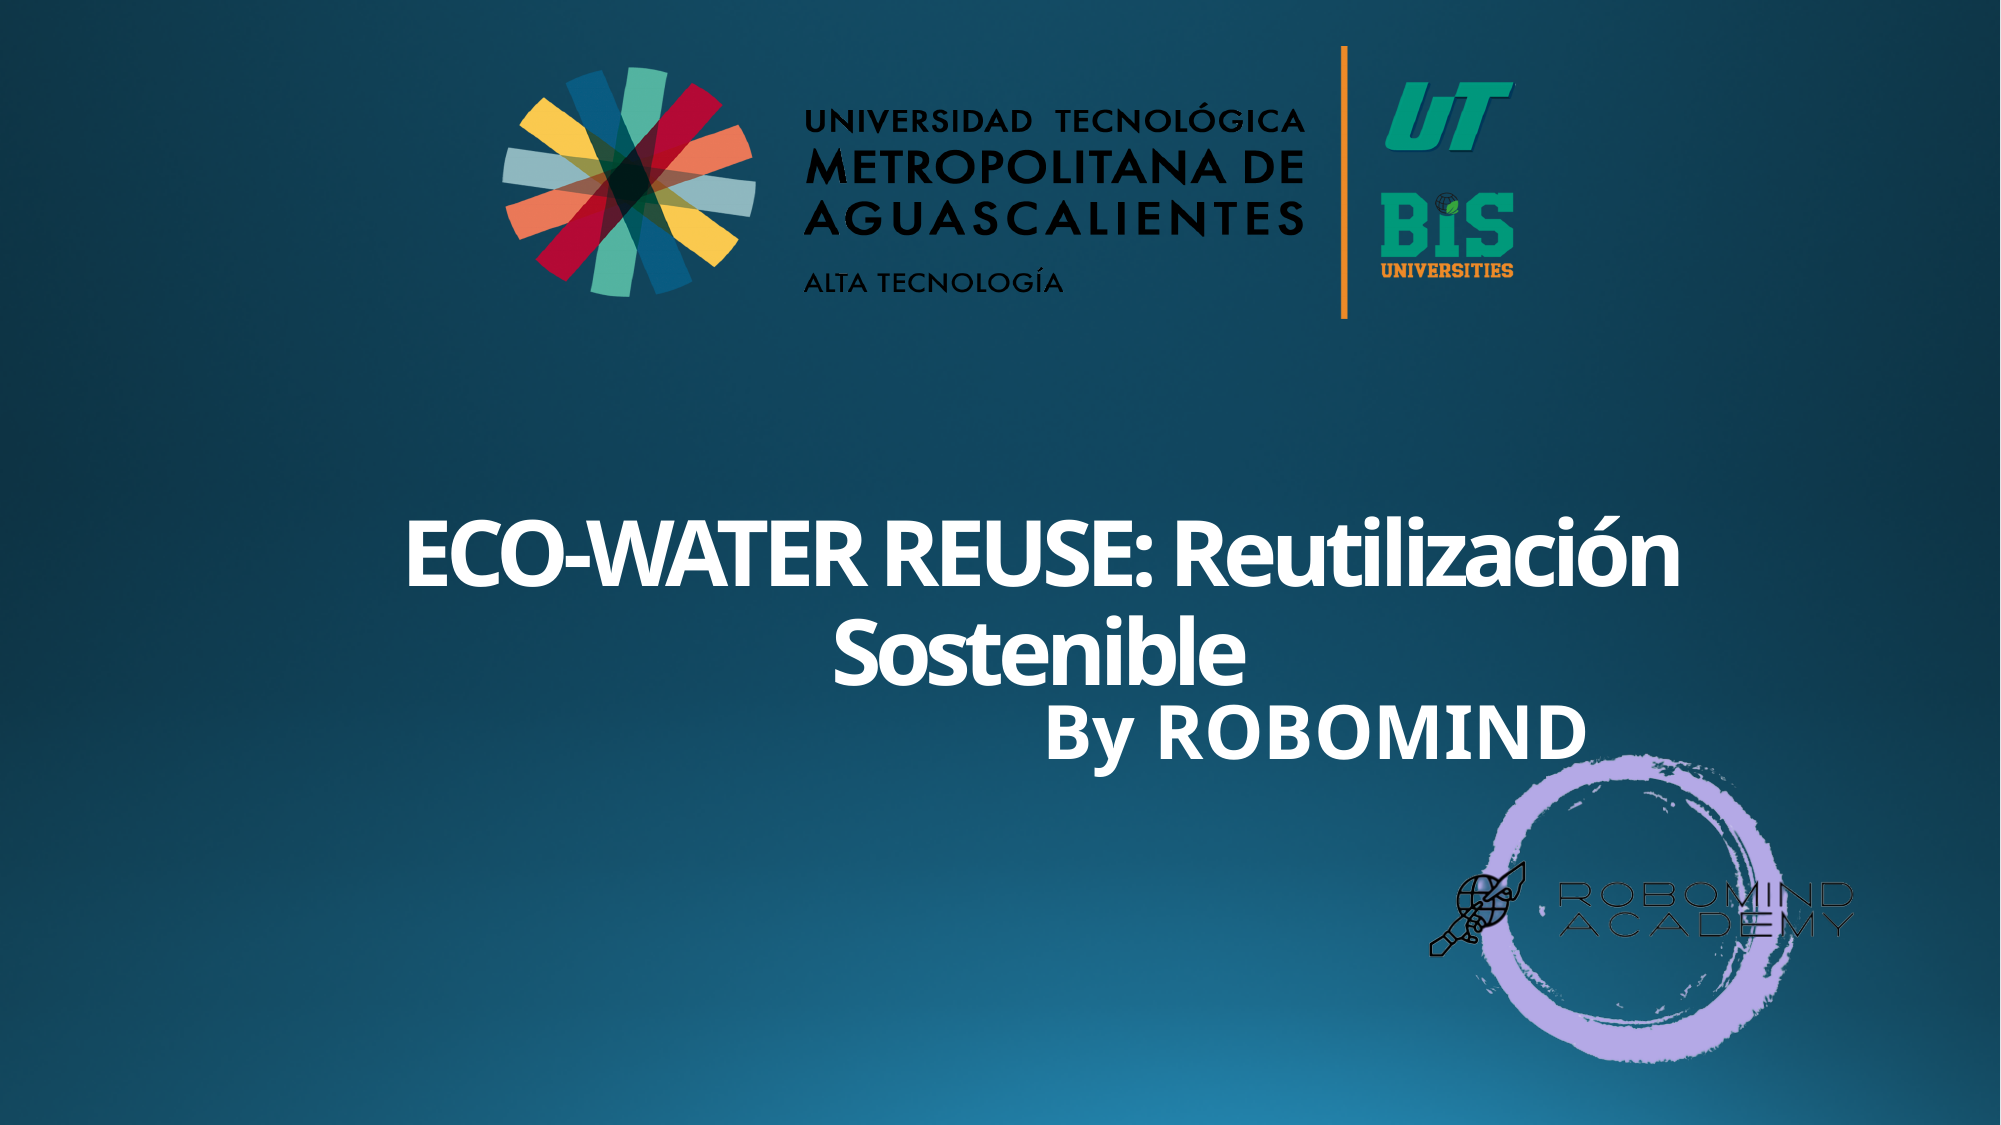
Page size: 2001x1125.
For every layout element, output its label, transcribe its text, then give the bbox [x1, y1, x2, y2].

title ECO-WATER REUSE: Reutilización Sostenible [245, 500, 1835, 801]
subtitle By ROBOMIND [875, 695, 1626, 784]
picture [0, 0, 2001, 1125]
